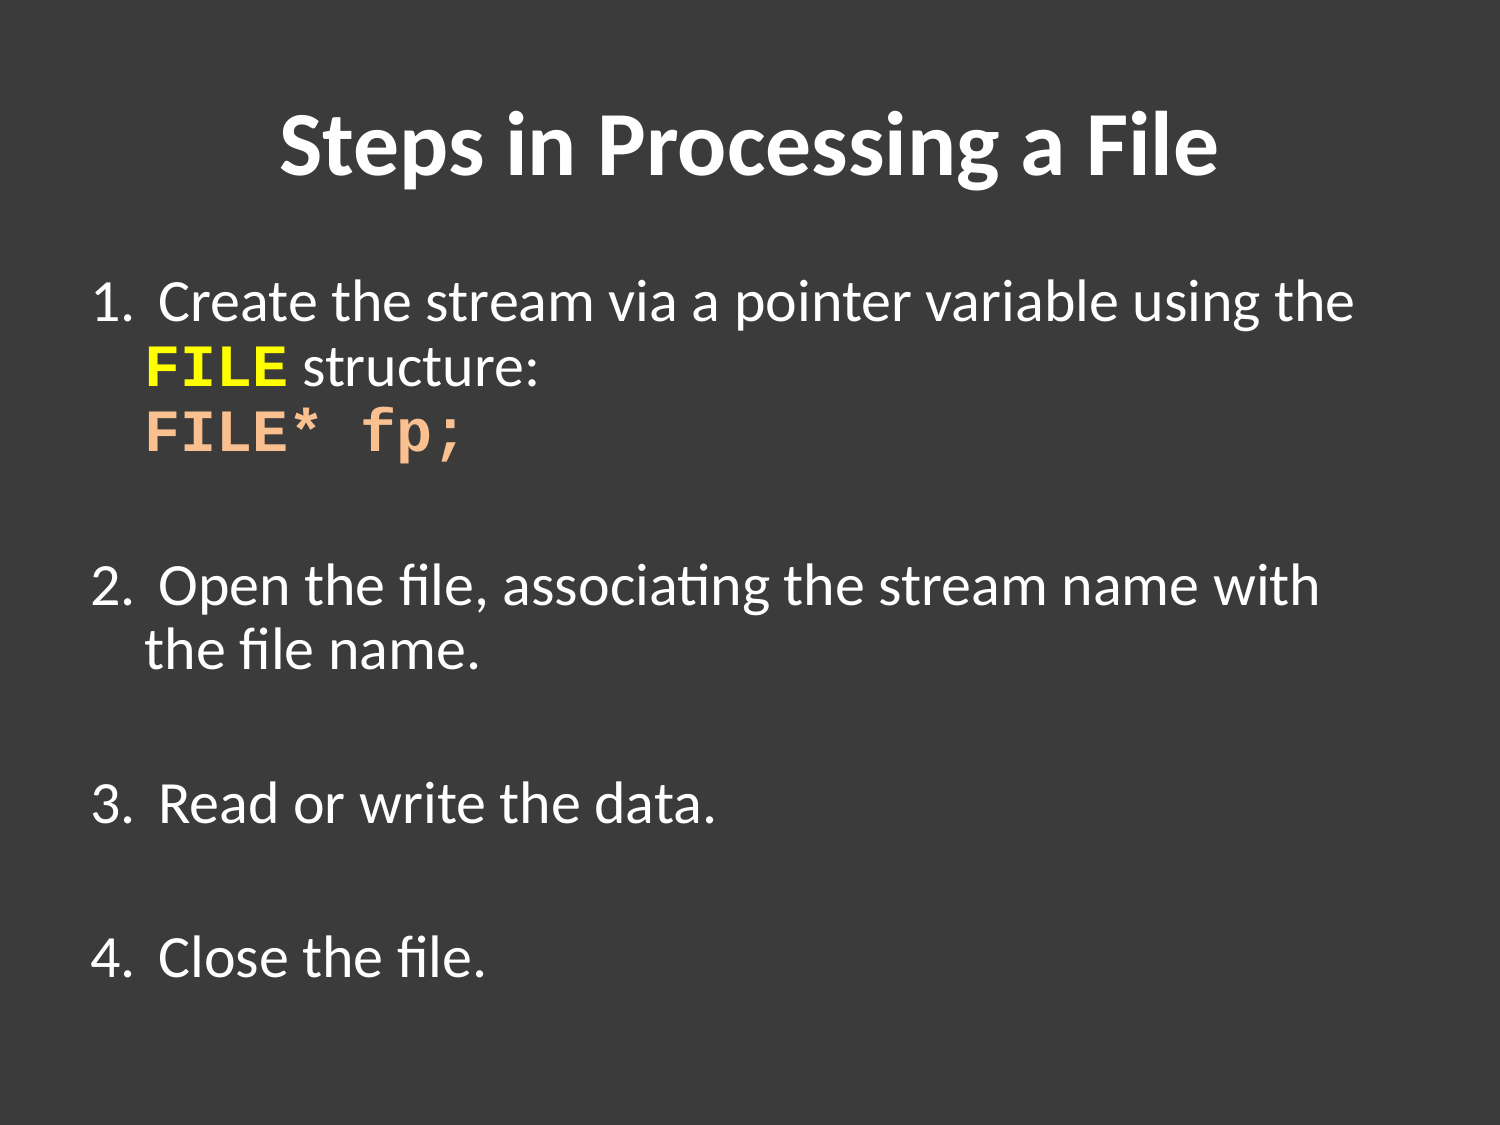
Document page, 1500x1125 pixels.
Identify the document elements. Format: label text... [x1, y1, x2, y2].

title Steps in Processing a File [75, 45, 1425, 233]
list Create the stream via a pointer variable using the FILE structure: FILE* fp; Open the file, associating the stream name with the file name. Read or write the data. Close the file. [75, 262, 1425, 1005]
